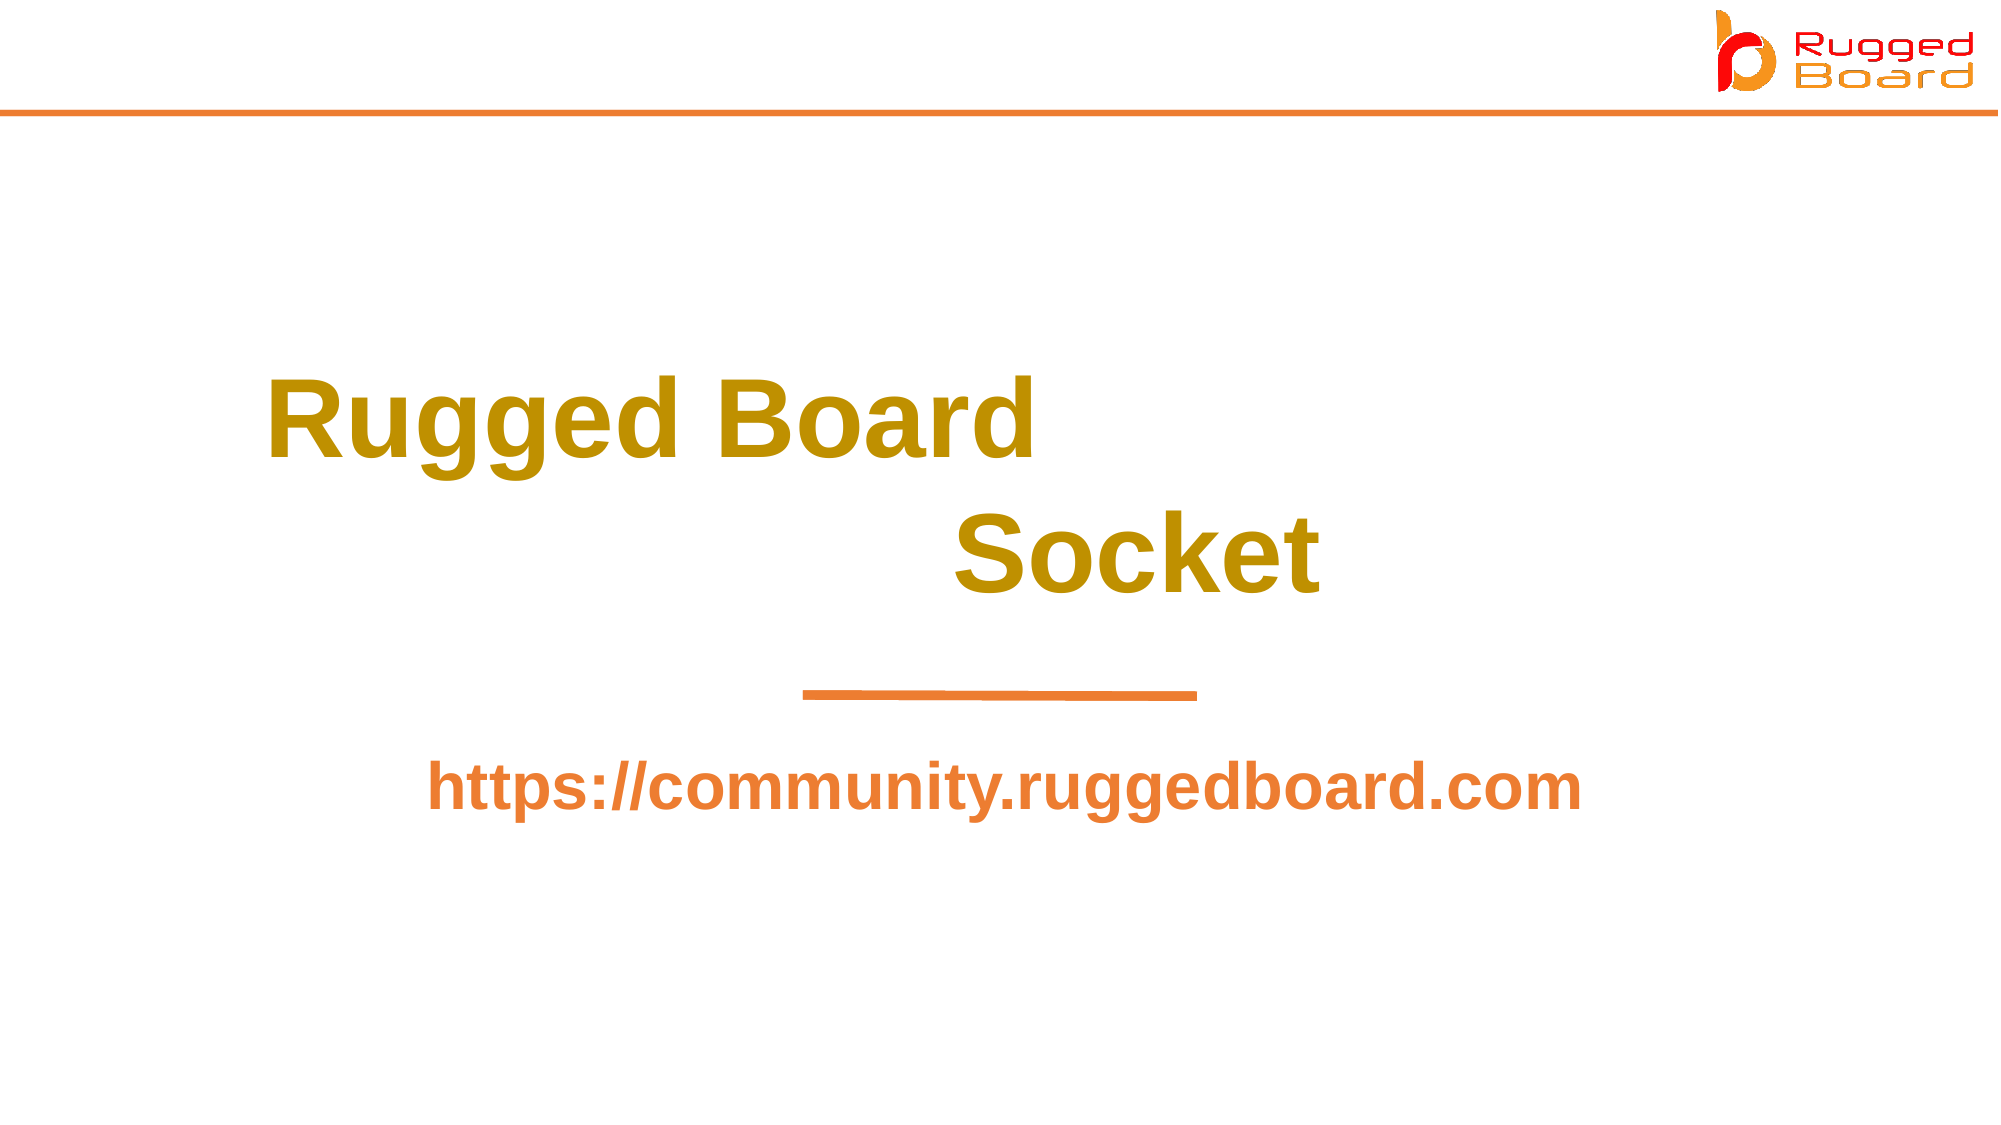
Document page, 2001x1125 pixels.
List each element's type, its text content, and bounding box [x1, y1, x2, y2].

text_box Rugged Board Socket [249, 230, 1750, 623]
picture [1710, 8, 1981, 106]
text_box https://community.ruggedboard.com [249, 735, 1761, 924]
